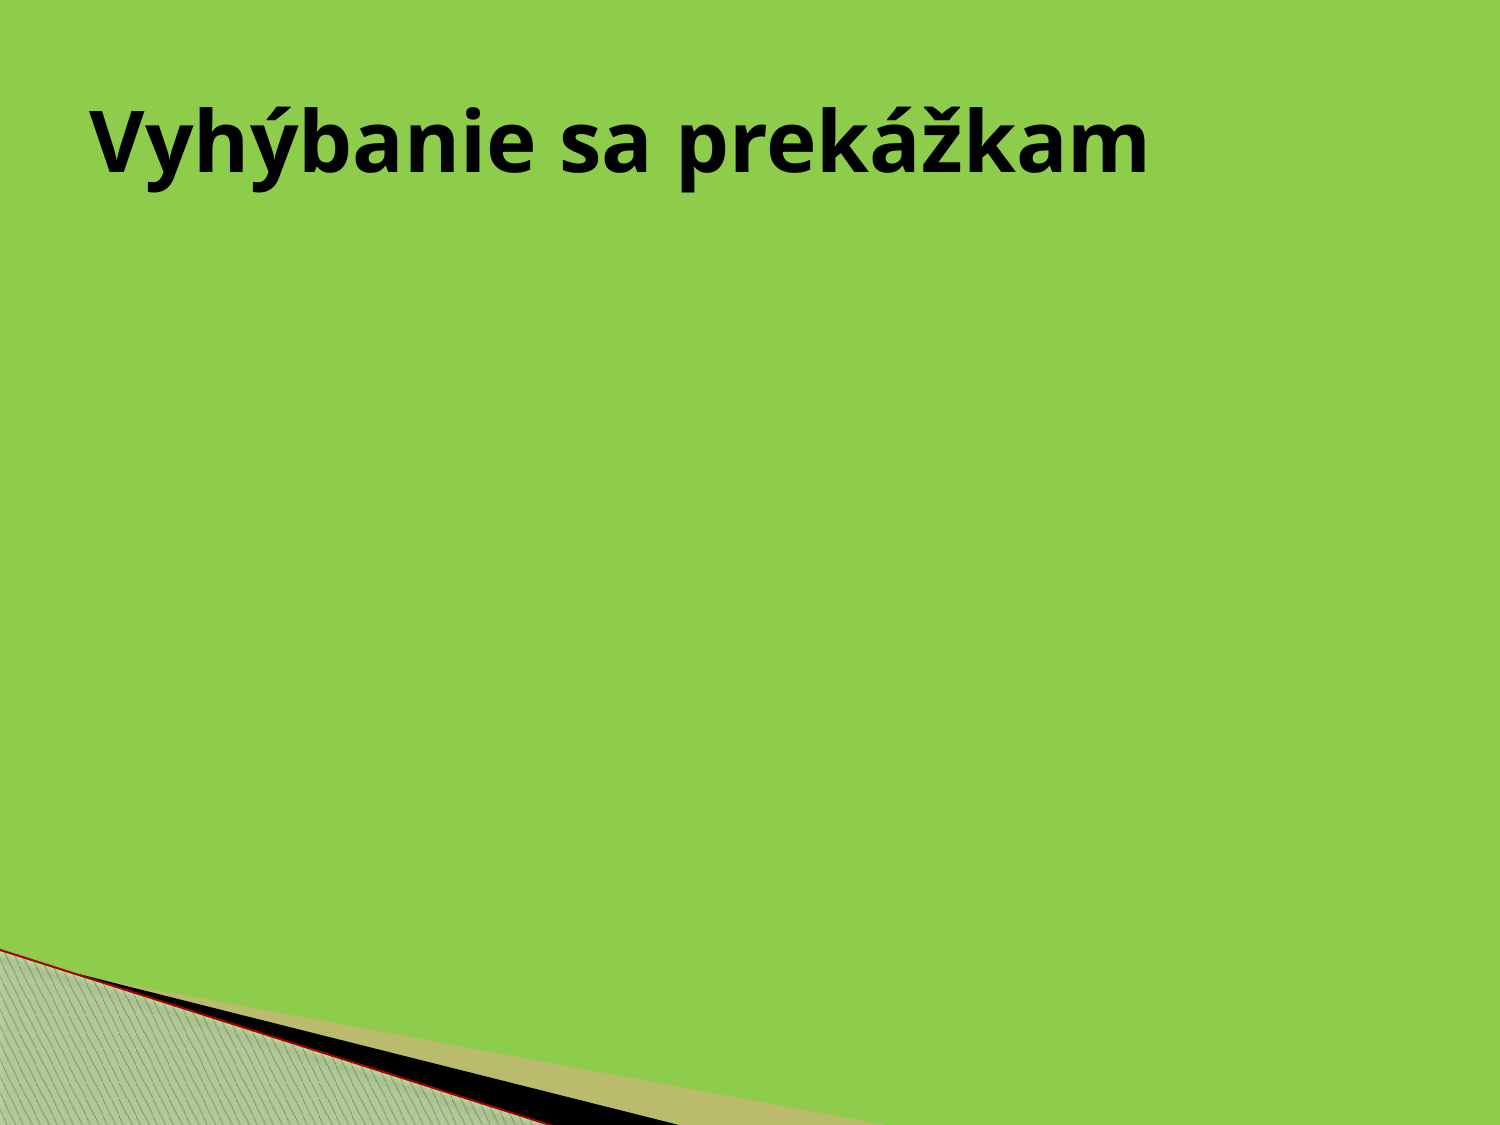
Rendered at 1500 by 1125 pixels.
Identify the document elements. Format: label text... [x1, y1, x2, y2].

title Vyhýbanie sa prekážkam [75, 45, 1425, 233]
